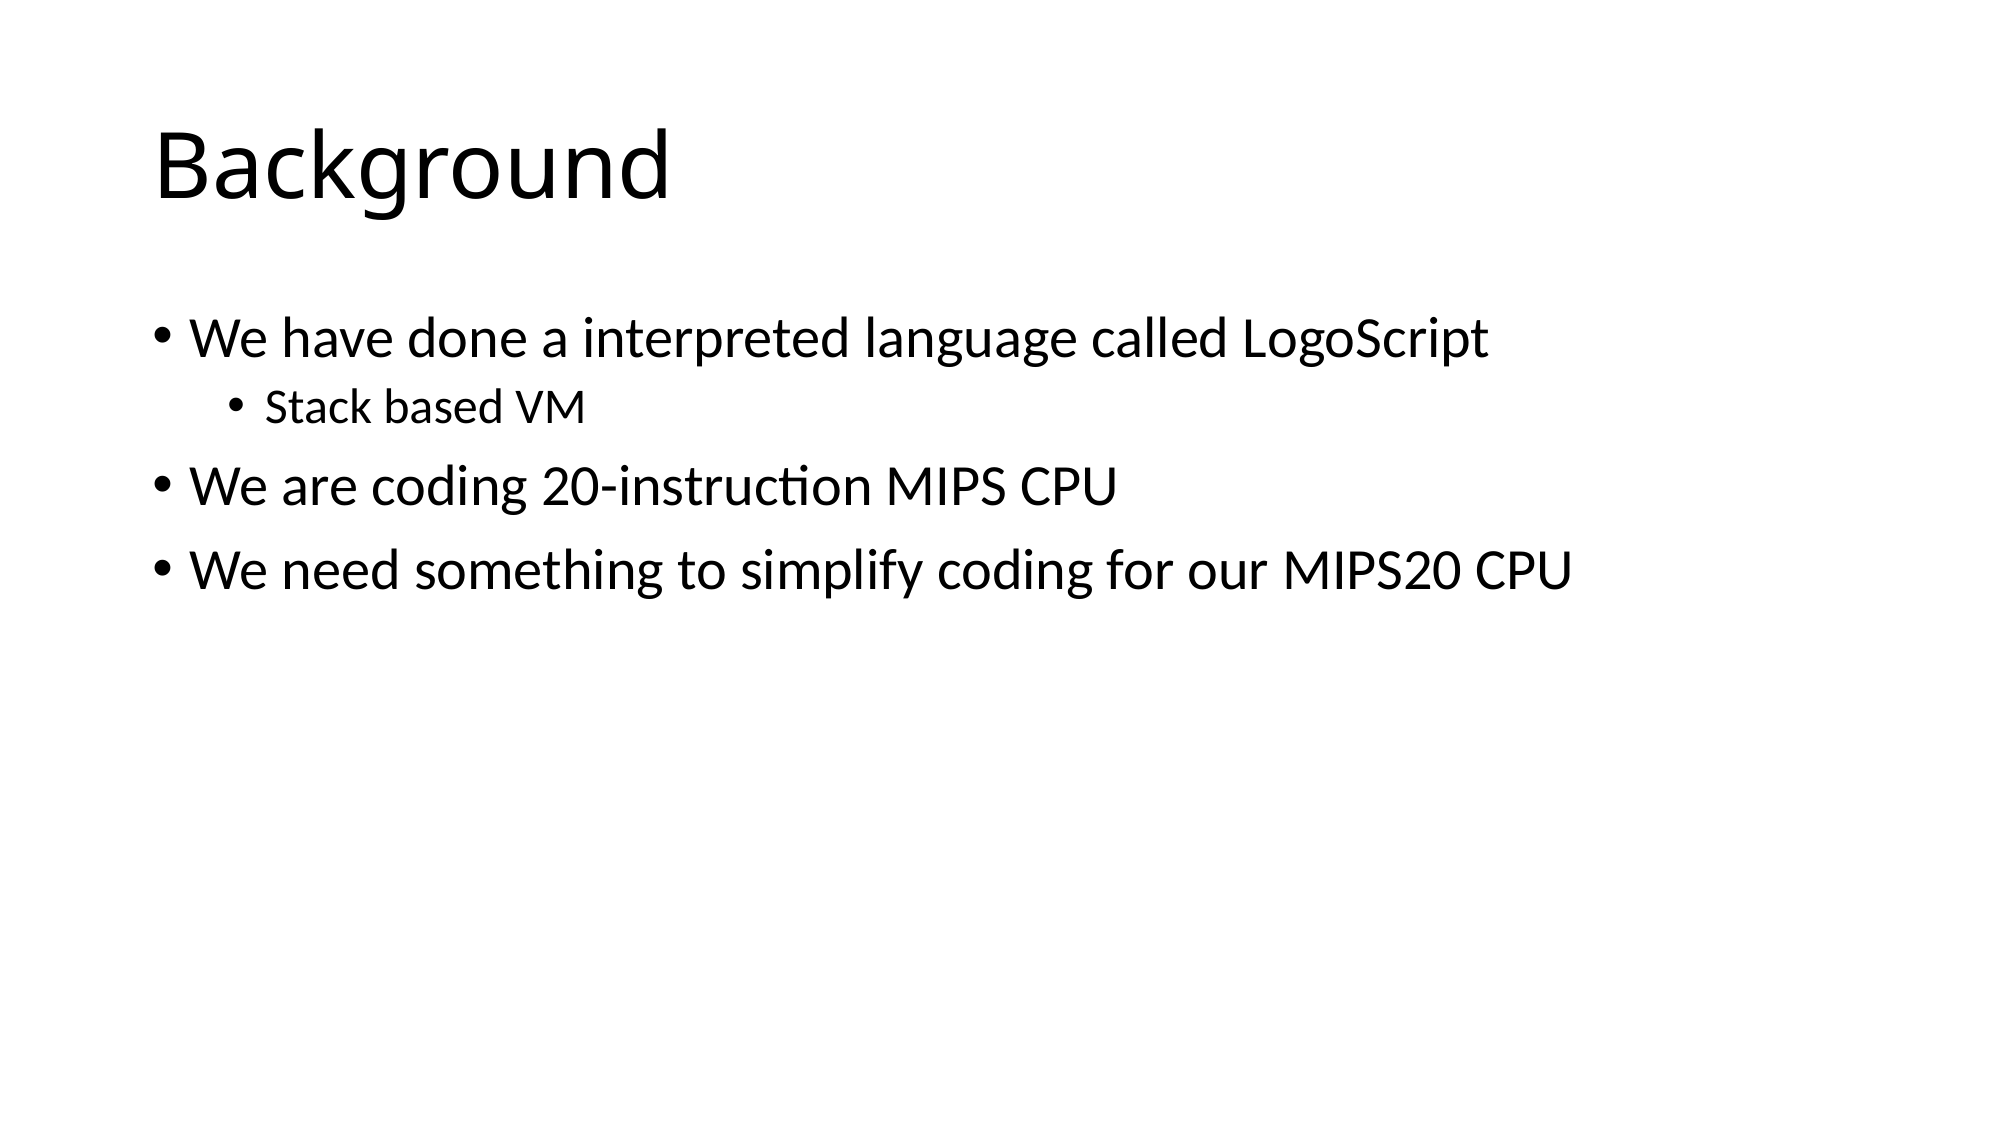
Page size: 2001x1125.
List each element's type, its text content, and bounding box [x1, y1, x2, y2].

list We have done a interpreted language called LogoScript Stack based VM We are coding 20-instruction MIPS CPU We need something to simplify coding for our MIPS20 CPU [137, 299, 1863, 1014]
title Background [137, 59, 1863, 278]
